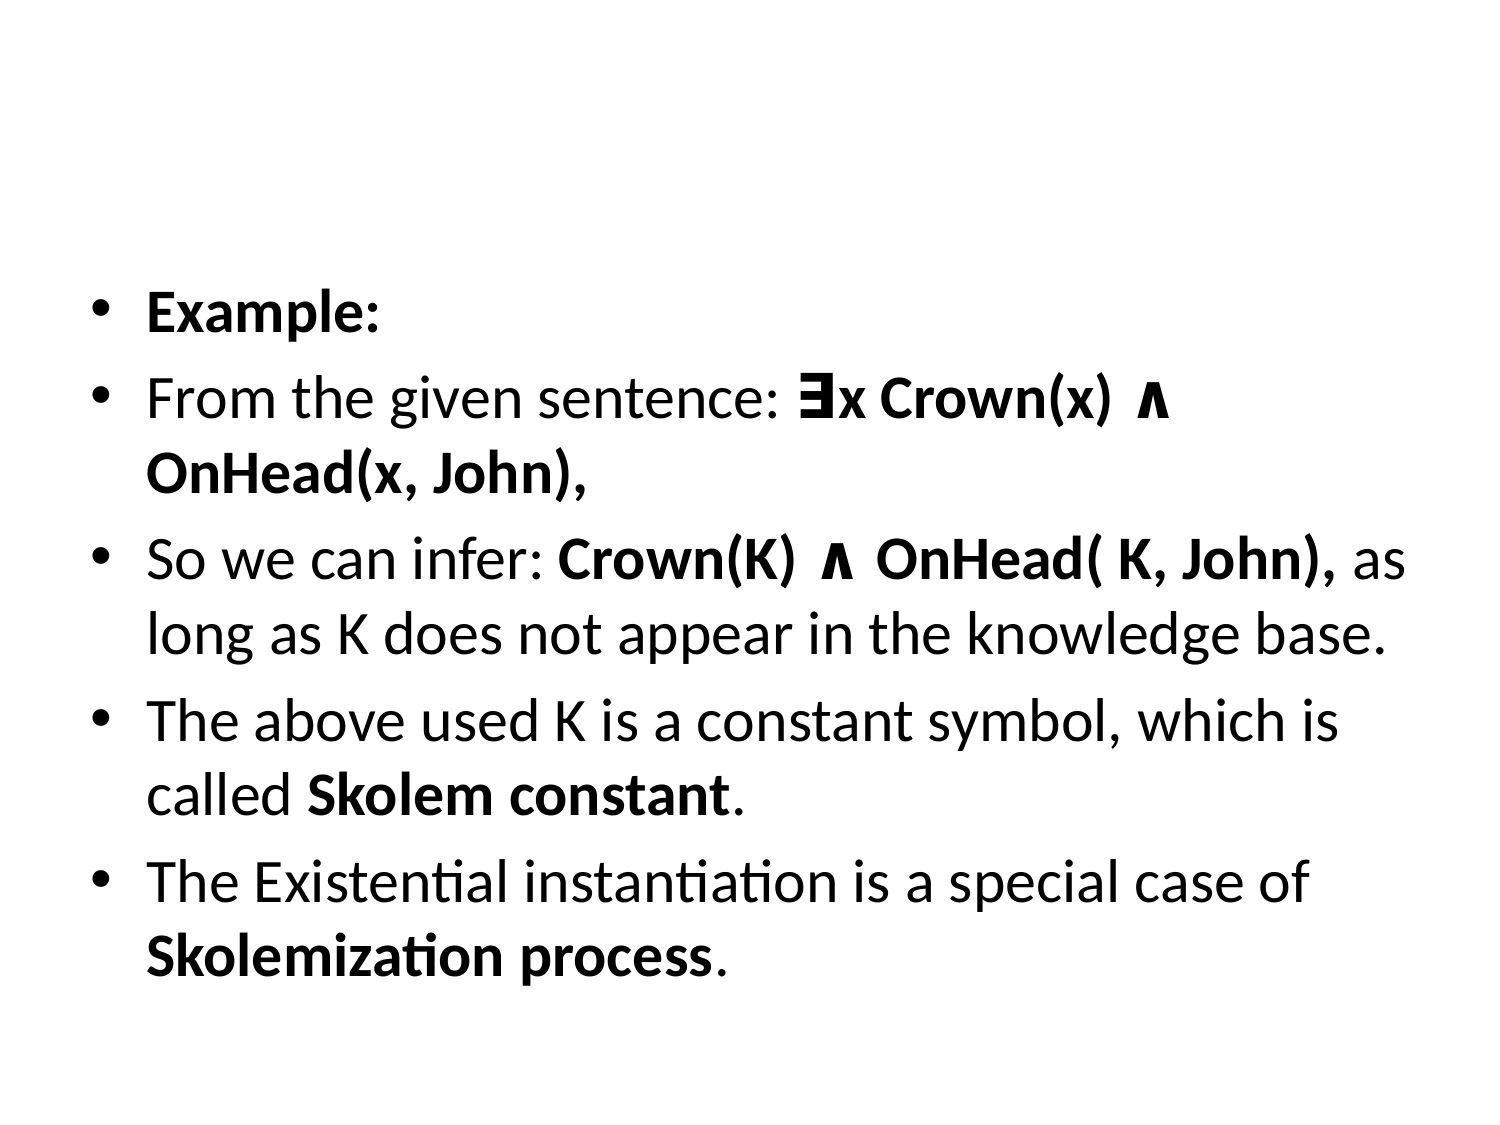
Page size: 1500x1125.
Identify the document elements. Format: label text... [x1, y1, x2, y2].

list Example: From the given sentence: ∃x Crown(x) ∧ OnHead(x, John), So we can infer: Crown(K) ∧ OnHead( K, John), as long as K does not appear in the knowledge base. The above used K is a constant symbol, which is called Skolem constant. The Existential instantiation is a special case of Skolemization process. [75, 262, 1425, 1005]
